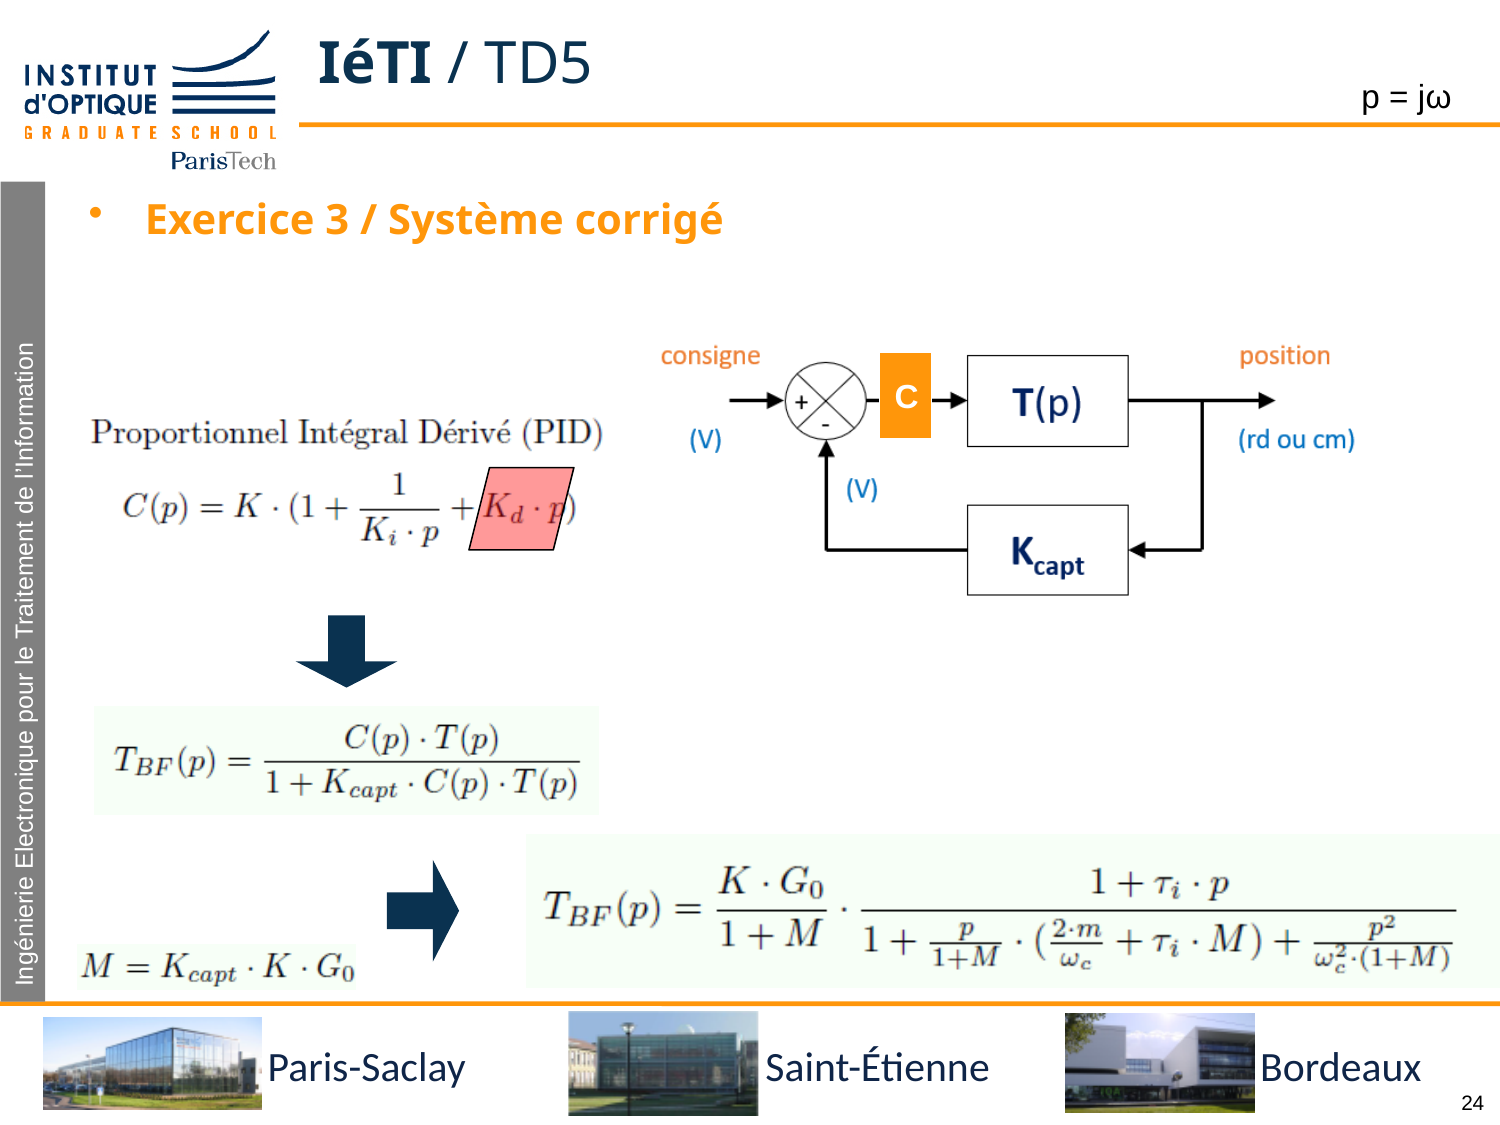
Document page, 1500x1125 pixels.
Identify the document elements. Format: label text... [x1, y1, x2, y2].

picture [646, 323, 1375, 605]
picture [77, 944, 356, 991]
picture [568, 1011, 759, 1116]
text_box Ingénierie Electronique pour le Traitement de l’Information [0, 181, 46, 1002]
text_box p = jω [1346, 67, 1500, 123]
picture [526, 833, 1500, 988]
picture [43, 1017, 262, 1110]
picture [0, 7, 299, 191]
picture [89, 407, 604, 563]
picture [93, 706, 600, 815]
list Exercice 3 / Système corrigé [73, 185, 1424, 256]
text_box [386, 859, 460, 962]
title IéTI / TD5 [303, 4, 1500, 117]
picture [1065, 1013, 1255, 1113]
text_box [295, 615, 398, 688]
